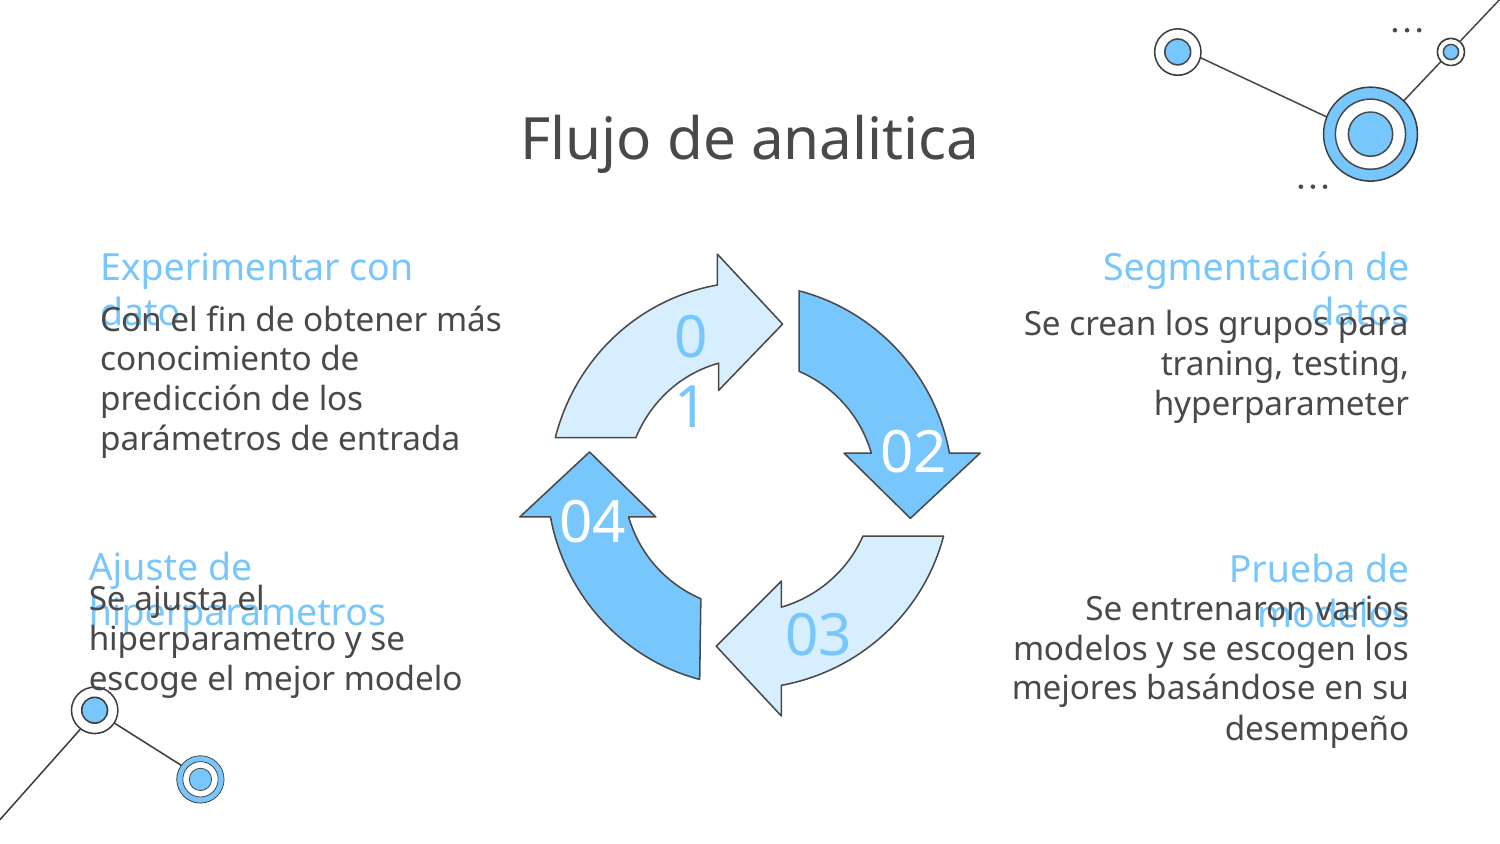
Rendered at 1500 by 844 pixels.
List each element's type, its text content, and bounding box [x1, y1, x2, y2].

subtitle Se entrenaron varios modelos y se escogen los mejores basándose en su desempeño [963, 589, 1425, 744]
subtitle Prueba de modelos [1095, 530, 1425, 589]
subtitle Se crean los grupos para traning, testing, hyperparameter [985, 311, 1425, 413]
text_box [519, 253, 981, 717]
subtitle Ajuste de hiperparametros [73, 527, 514, 588]
title Flujo de analitica [118, 86, 1382, 181]
subtitle Con el fin de obtener más conocimiento de predicción de los parámetros de entrada [85, 305, 514, 450]
subtitle Experimentar con dato [85, 258, 456, 305]
subtitle Se ajusta el hiperparametro y se escoge el mejor modelo [73, 587, 512, 688]
subtitle Segmentación de datos [1023, 258, 1425, 311]
